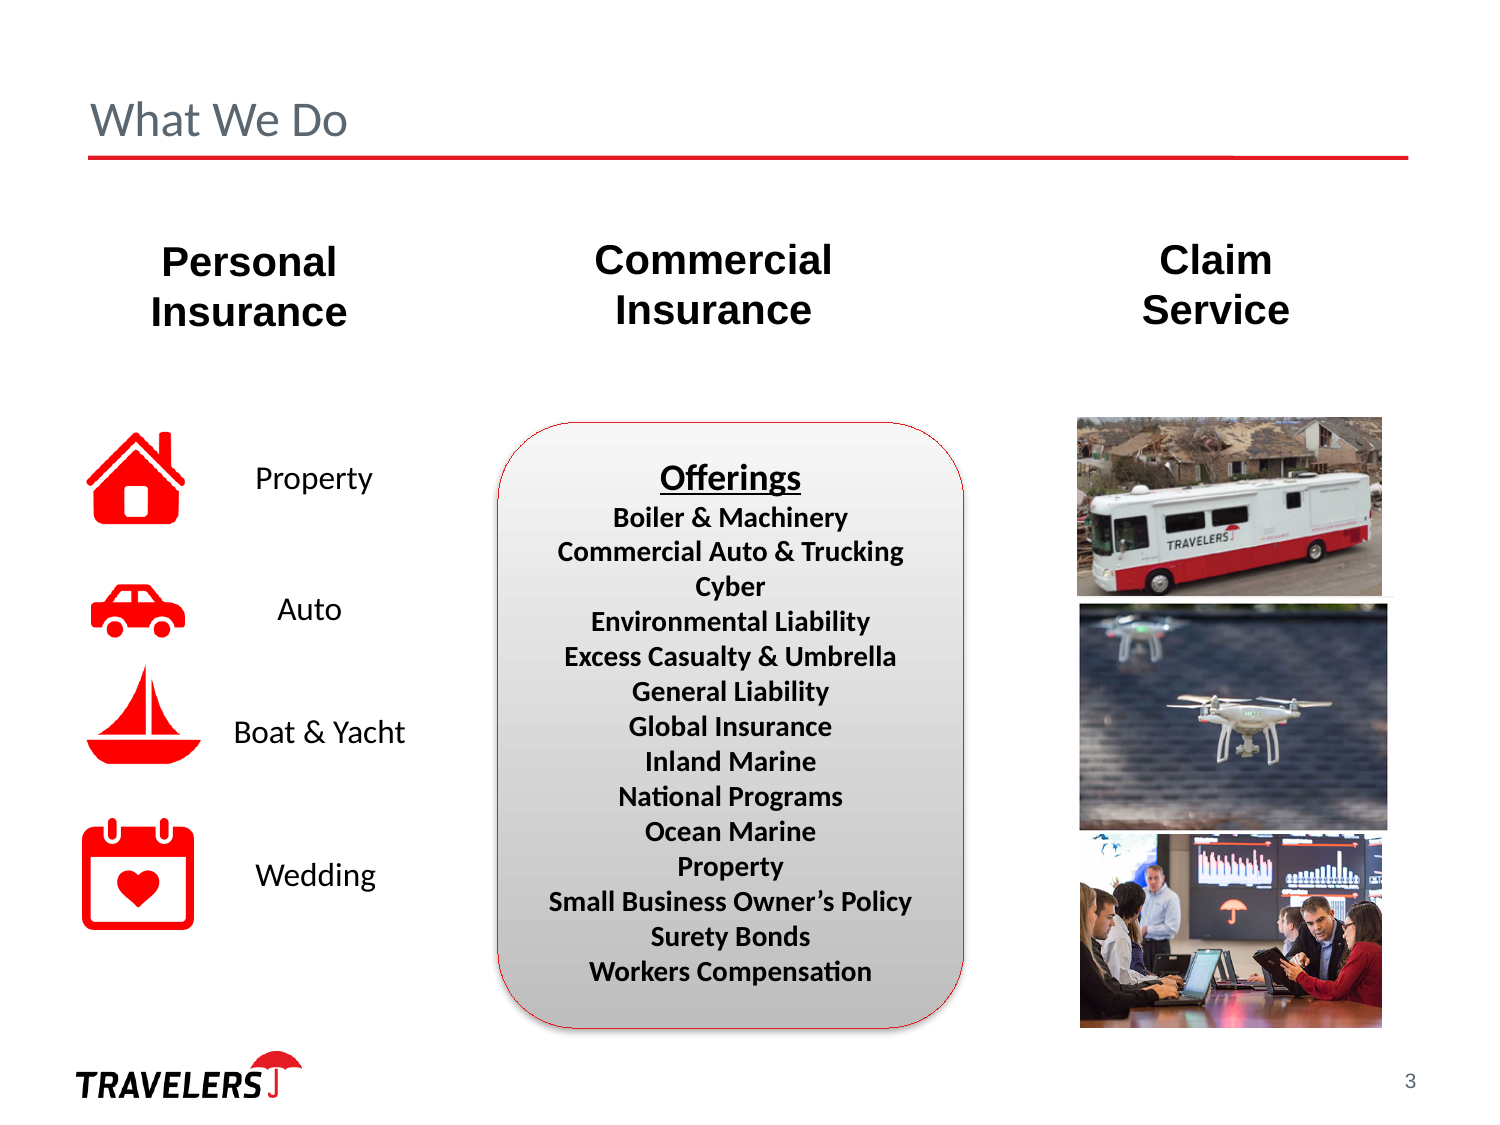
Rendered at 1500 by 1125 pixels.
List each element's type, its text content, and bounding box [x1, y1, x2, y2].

text_box Auto [262, 579, 464, 639]
picture [76, 1051, 302, 1098]
text_box Property [240, 448, 442, 508]
text_box Boat & Yacht [218, 702, 442, 771]
slide_number 3 [1081, 1060, 1432, 1103]
title What We Do [75, 32, 1425, 155]
text_box Commercial Insurance [578, 225, 849, 341]
text_box Wedding [240, 845, 421, 914]
picture [85, 655, 201, 771]
picture [1076, 417, 1394, 1029]
text_box Claim Service [1080, 225, 1352, 341]
picture [82, 818, 194, 930]
text_box Offerings Boiler & Machinery Commercial Auto & Trucking Cyber Environmental Liability Excess Casualty & Umbrella General Liability Global Insurance Inland Marine National Programs Ocean Marine Property Small Business Owner’s Policy Surety Bonds Workers Compensation [497, 422, 964, 1029]
picture [85, 428, 185, 527]
picture [91, 544, 185, 638]
text_box Personal Insurance [125, 226, 373, 342]
